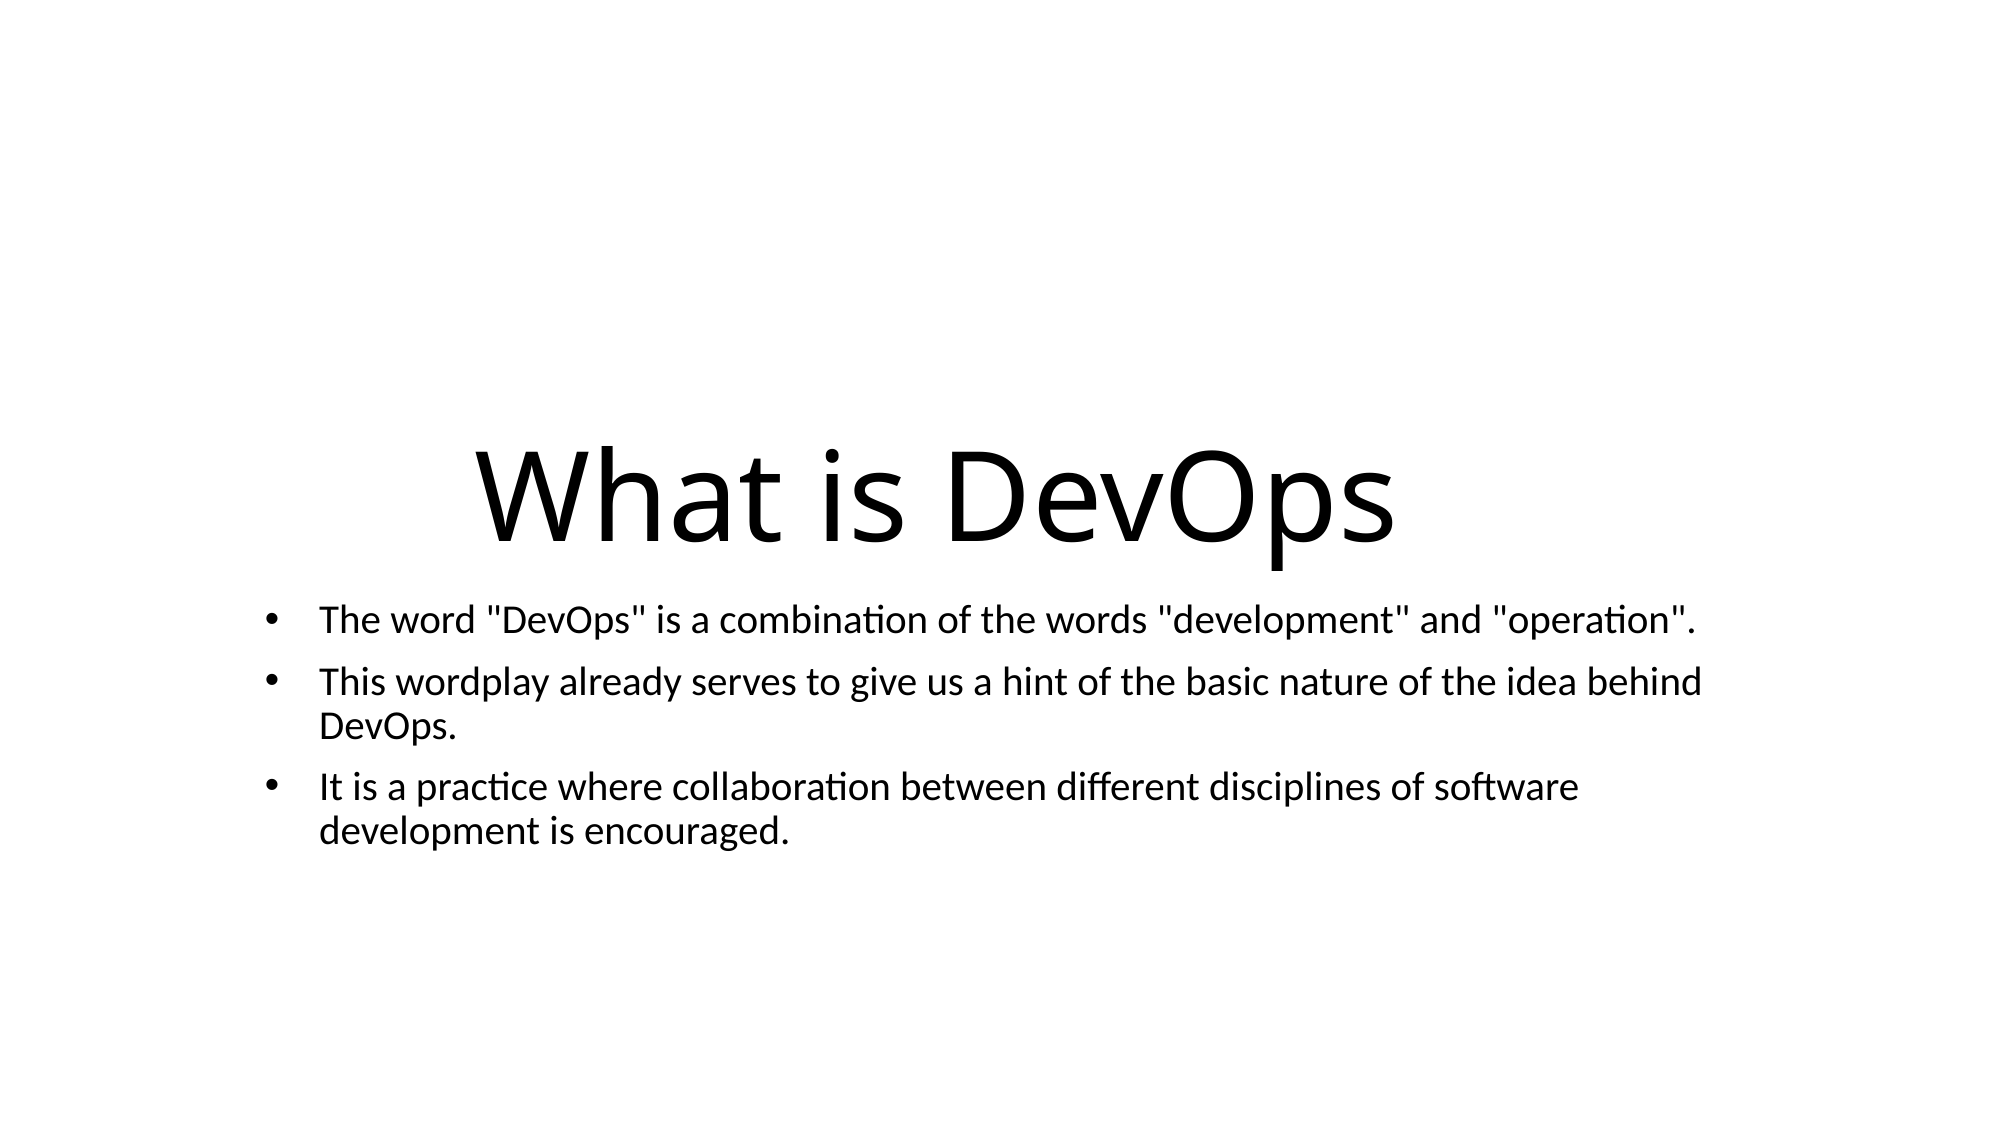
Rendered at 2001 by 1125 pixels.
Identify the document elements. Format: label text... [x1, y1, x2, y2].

subtitle The word "DevOps" is a combination of the words "development" and "operation". This wordplay already serves to give us a hint of the basic nature of the idea behind DevOps. It is a practice where collaboration between different disciplines of software development is encouraged. [249, 590, 1750, 863]
title What is DevOps [249, 184, 1750, 576]
